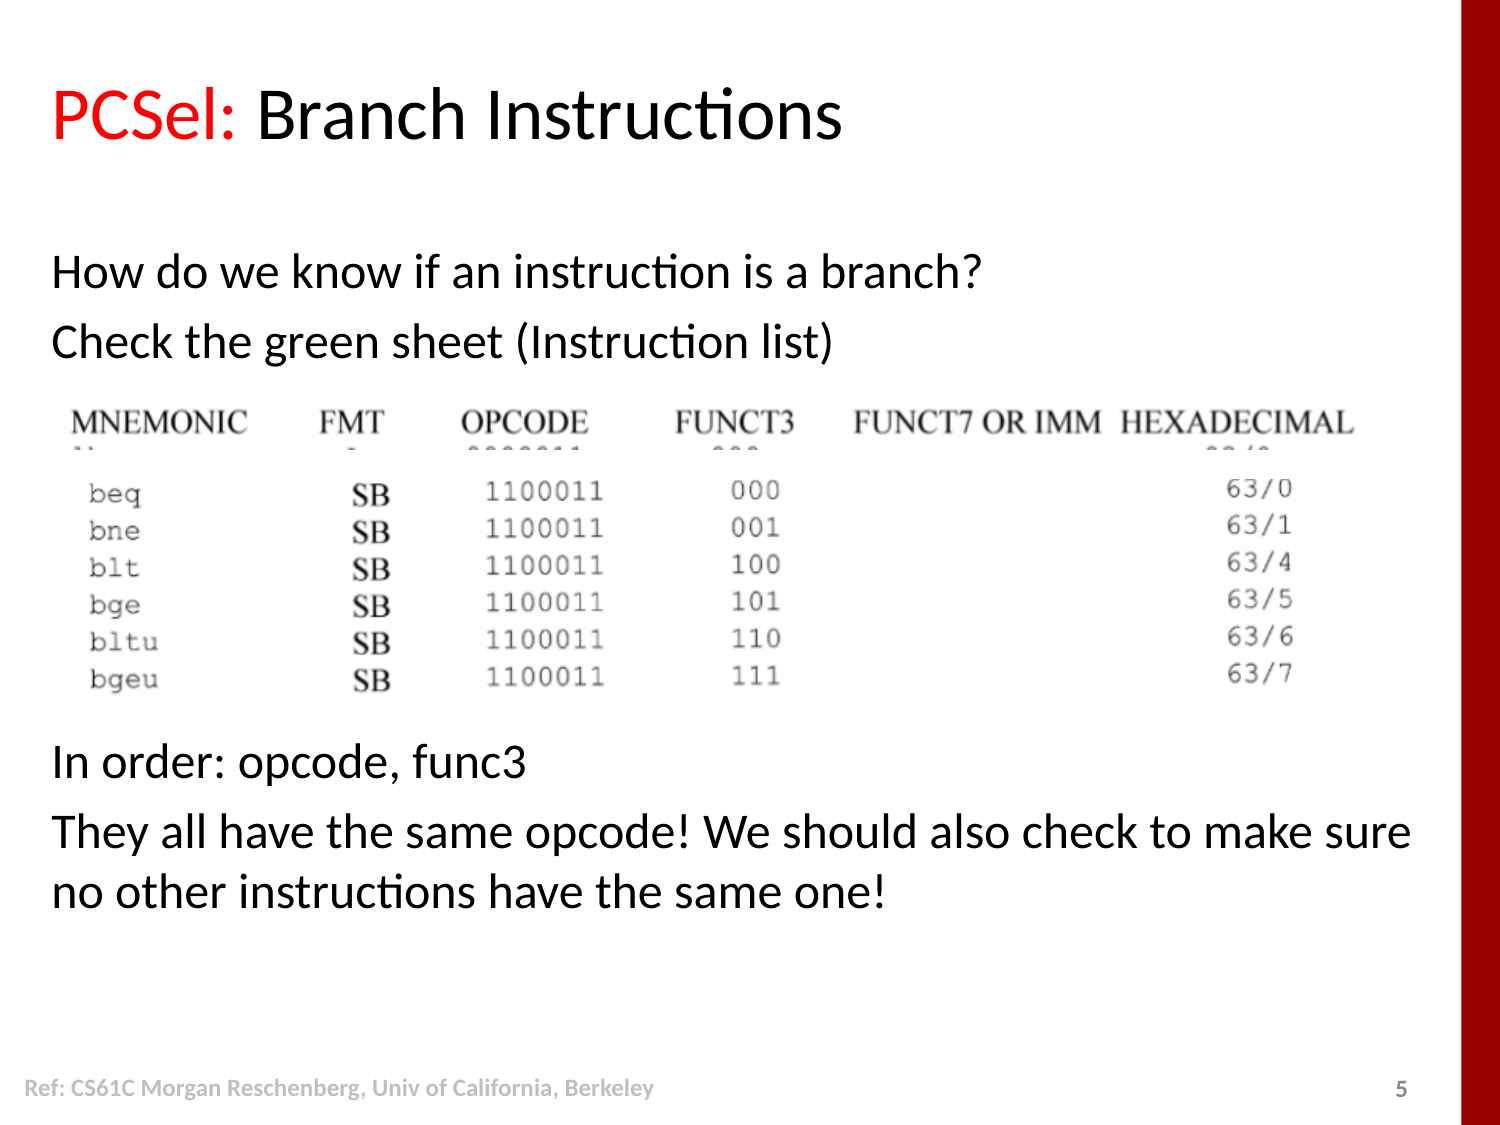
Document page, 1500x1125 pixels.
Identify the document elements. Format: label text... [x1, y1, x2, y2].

picture [76, 479, 1327, 699]
picture [54, 403, 1400, 450]
text_box Ref: CS61C Morgan Reschenberg, Univ of California, Berkeley [6, 1056, 680, 1117]
list How do we know if an instruction is a branch? Check the green sheet (Instruction list) In order: opcode, func3 They all have the same opcode! We should also check to make sure no other instructions have the same one! [36, 230, 1452, 1014]
title PCSel: Branch Instructions [36, 23, 1452, 197]
